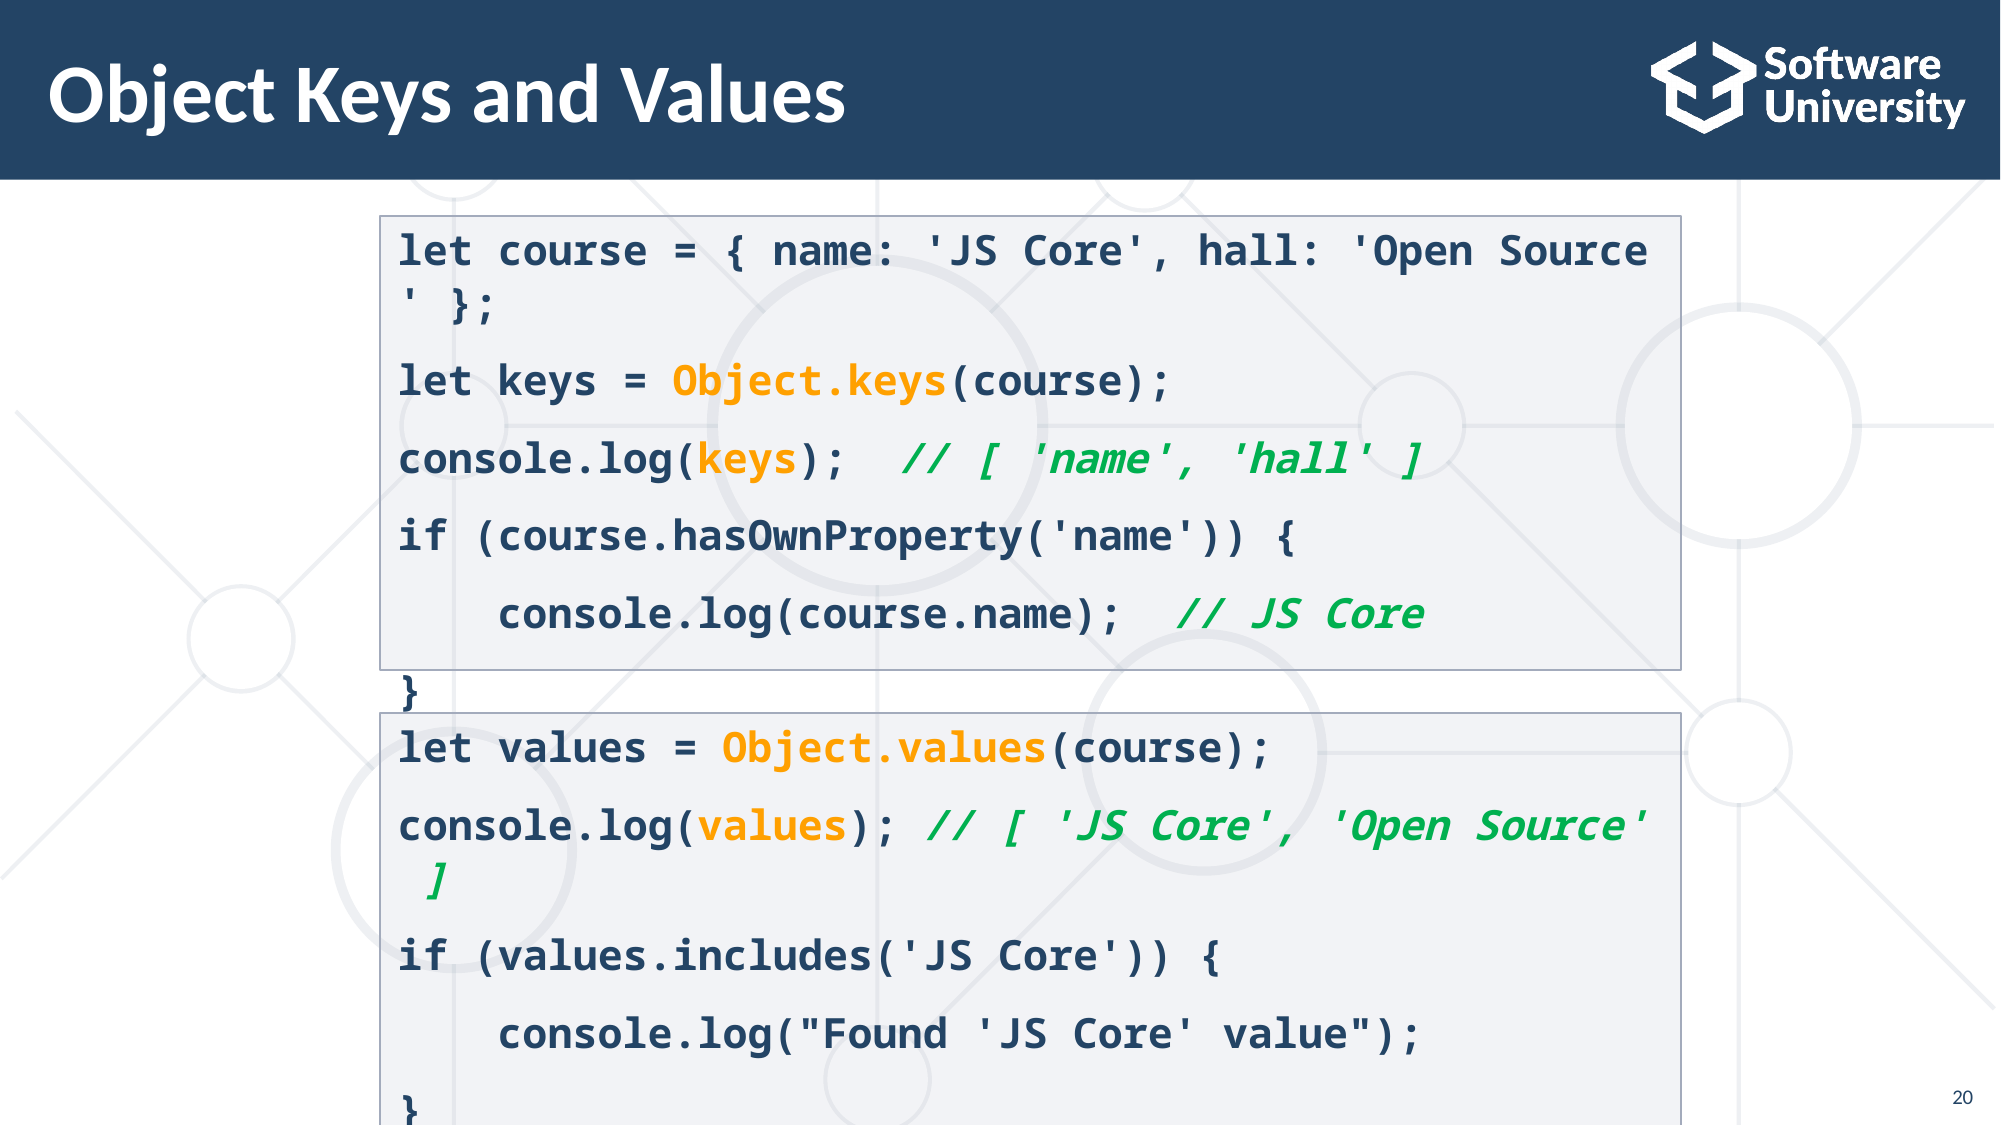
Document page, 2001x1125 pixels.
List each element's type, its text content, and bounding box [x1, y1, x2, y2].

text_box let values = Object.values(course); console.log(values); // [ 'JS Core', 'Open Source' ] if (values.includes('JS Core')) { console.log("Found 'JS Core' value"); } [379, 712, 1681, 1125]
list let course = { name: 'JS Core', hall: 'Open Source' }; let keys = Object.keys(course); console.log(keys); // [ 'name', 'hall' ] if (course.hasOwnProperty('name')) { console.log(course.name); // JS Core } [379, 215, 1681, 671]
picture [1651, 41, 1966, 134]
title Object Keys and Values [31, 16, 1625, 162]
slide_number ‹#› [1927, 1067, 1989, 1117]
